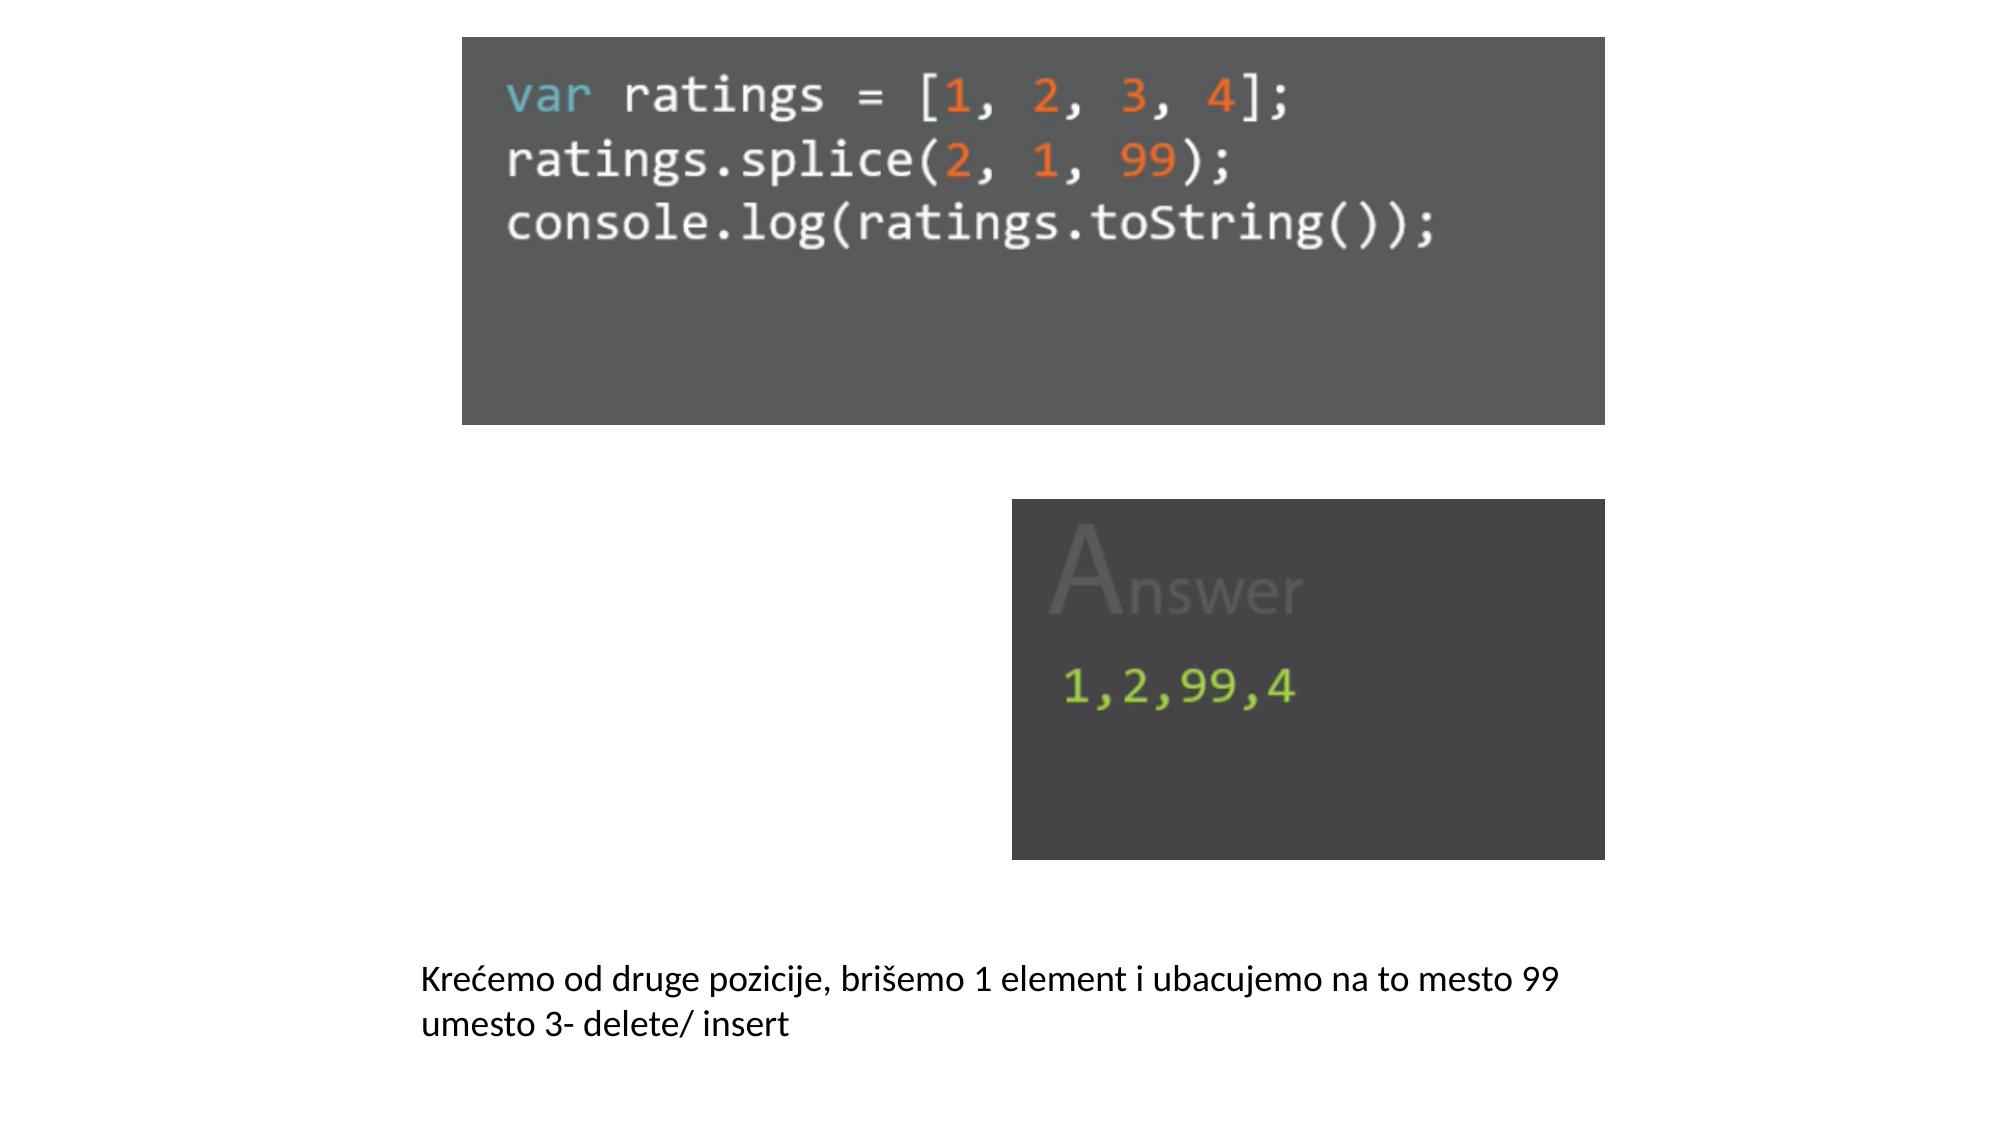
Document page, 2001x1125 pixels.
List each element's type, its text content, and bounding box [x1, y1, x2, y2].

text_box Krećemo od druge pozicije, brišemo 1 element i ubacujemo na to mesto 99 umesto 3- delete/ insert [406, 946, 1619, 1052]
picture [462, 37, 1605, 425]
picture [1012, 499, 1605, 860]
